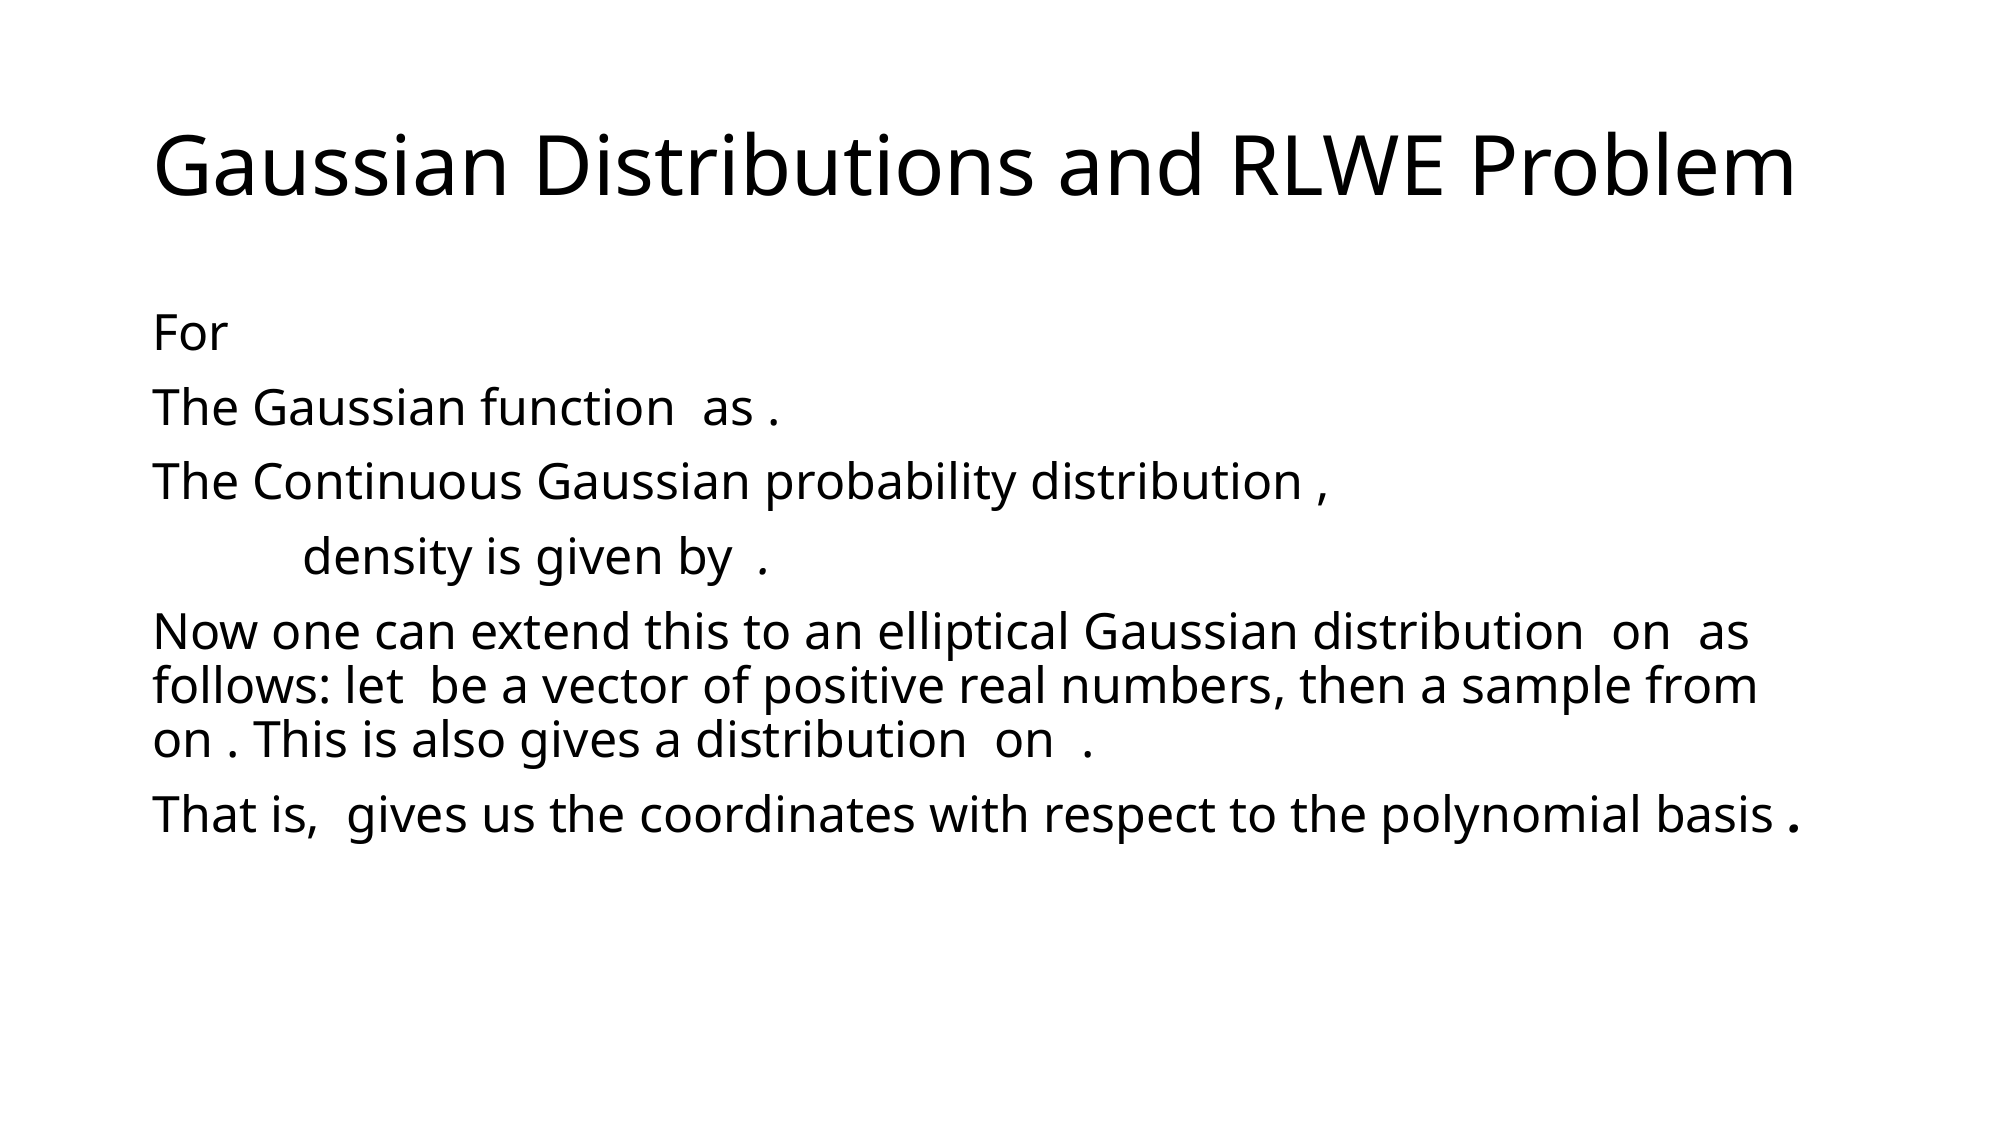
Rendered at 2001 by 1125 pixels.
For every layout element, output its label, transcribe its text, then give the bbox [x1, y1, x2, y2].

title Gaussian Distributions and RLWE Problem [137, 59, 1863, 278]
